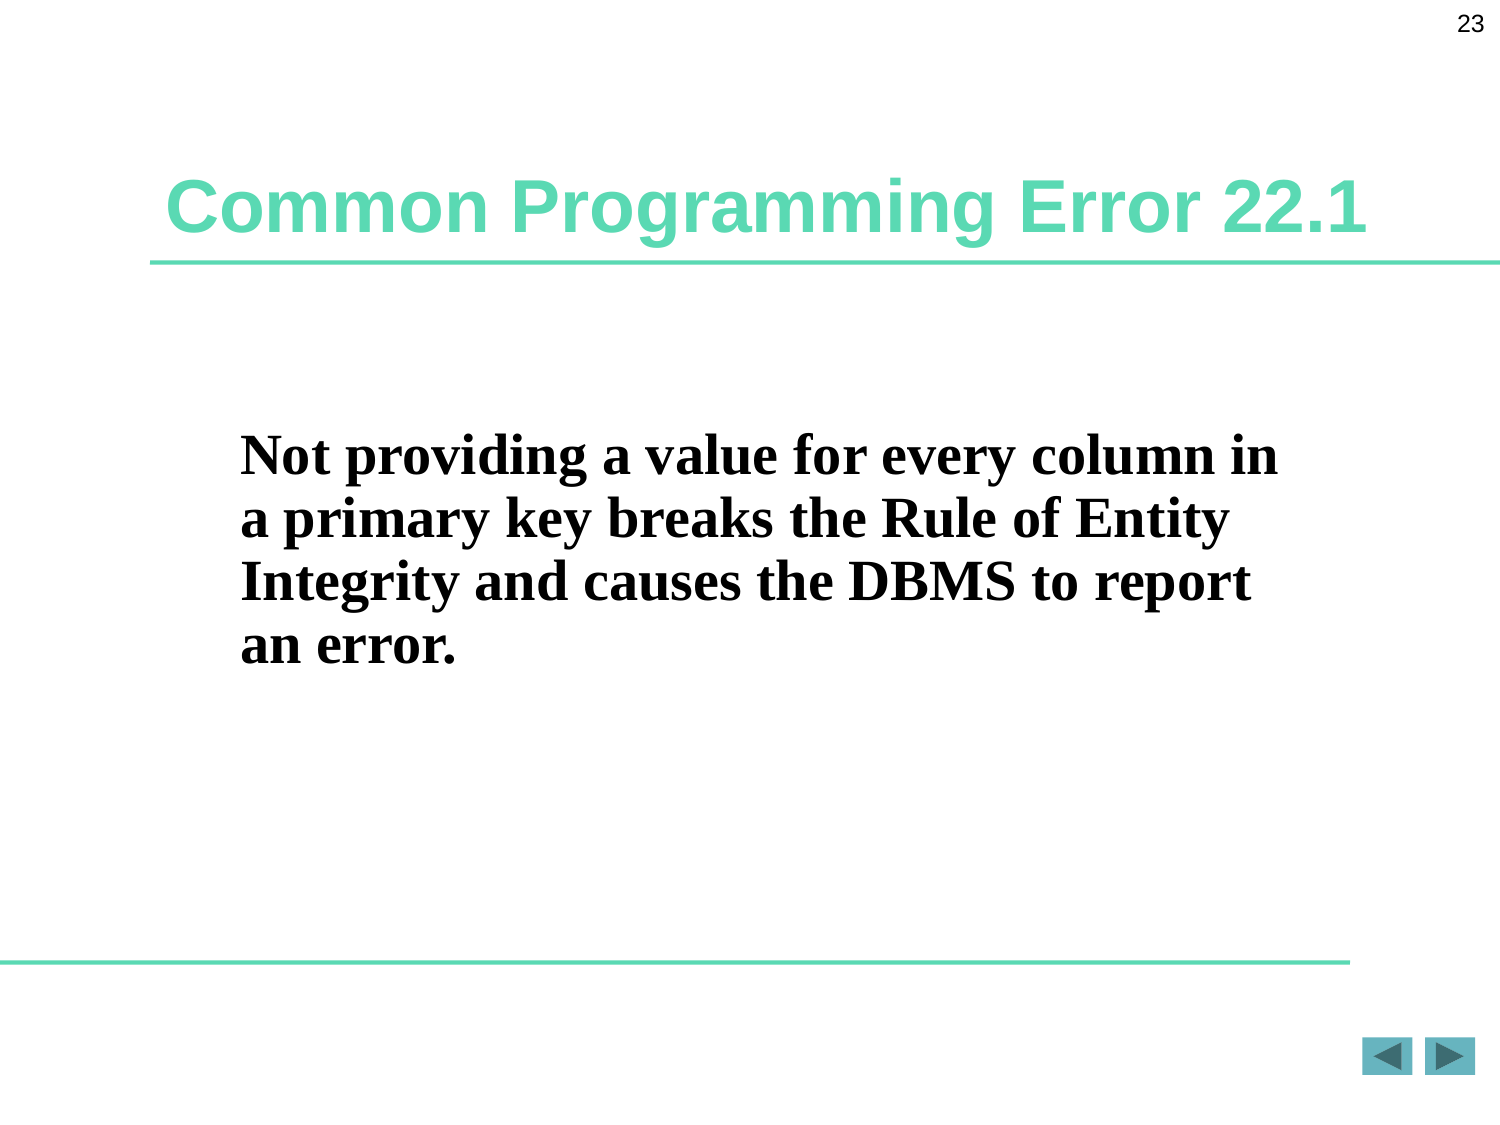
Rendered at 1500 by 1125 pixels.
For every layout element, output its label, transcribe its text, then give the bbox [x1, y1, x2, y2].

slide_number 23 [1149, 0, 1500, 79]
title Common Programming Error 22.1 [150, 112, 1425, 300]
list Not providing a value for every column in a primary key breaks the Rule of Entity Integrity and causes the DBMS to report an error. [225, 405, 1323, 695]
